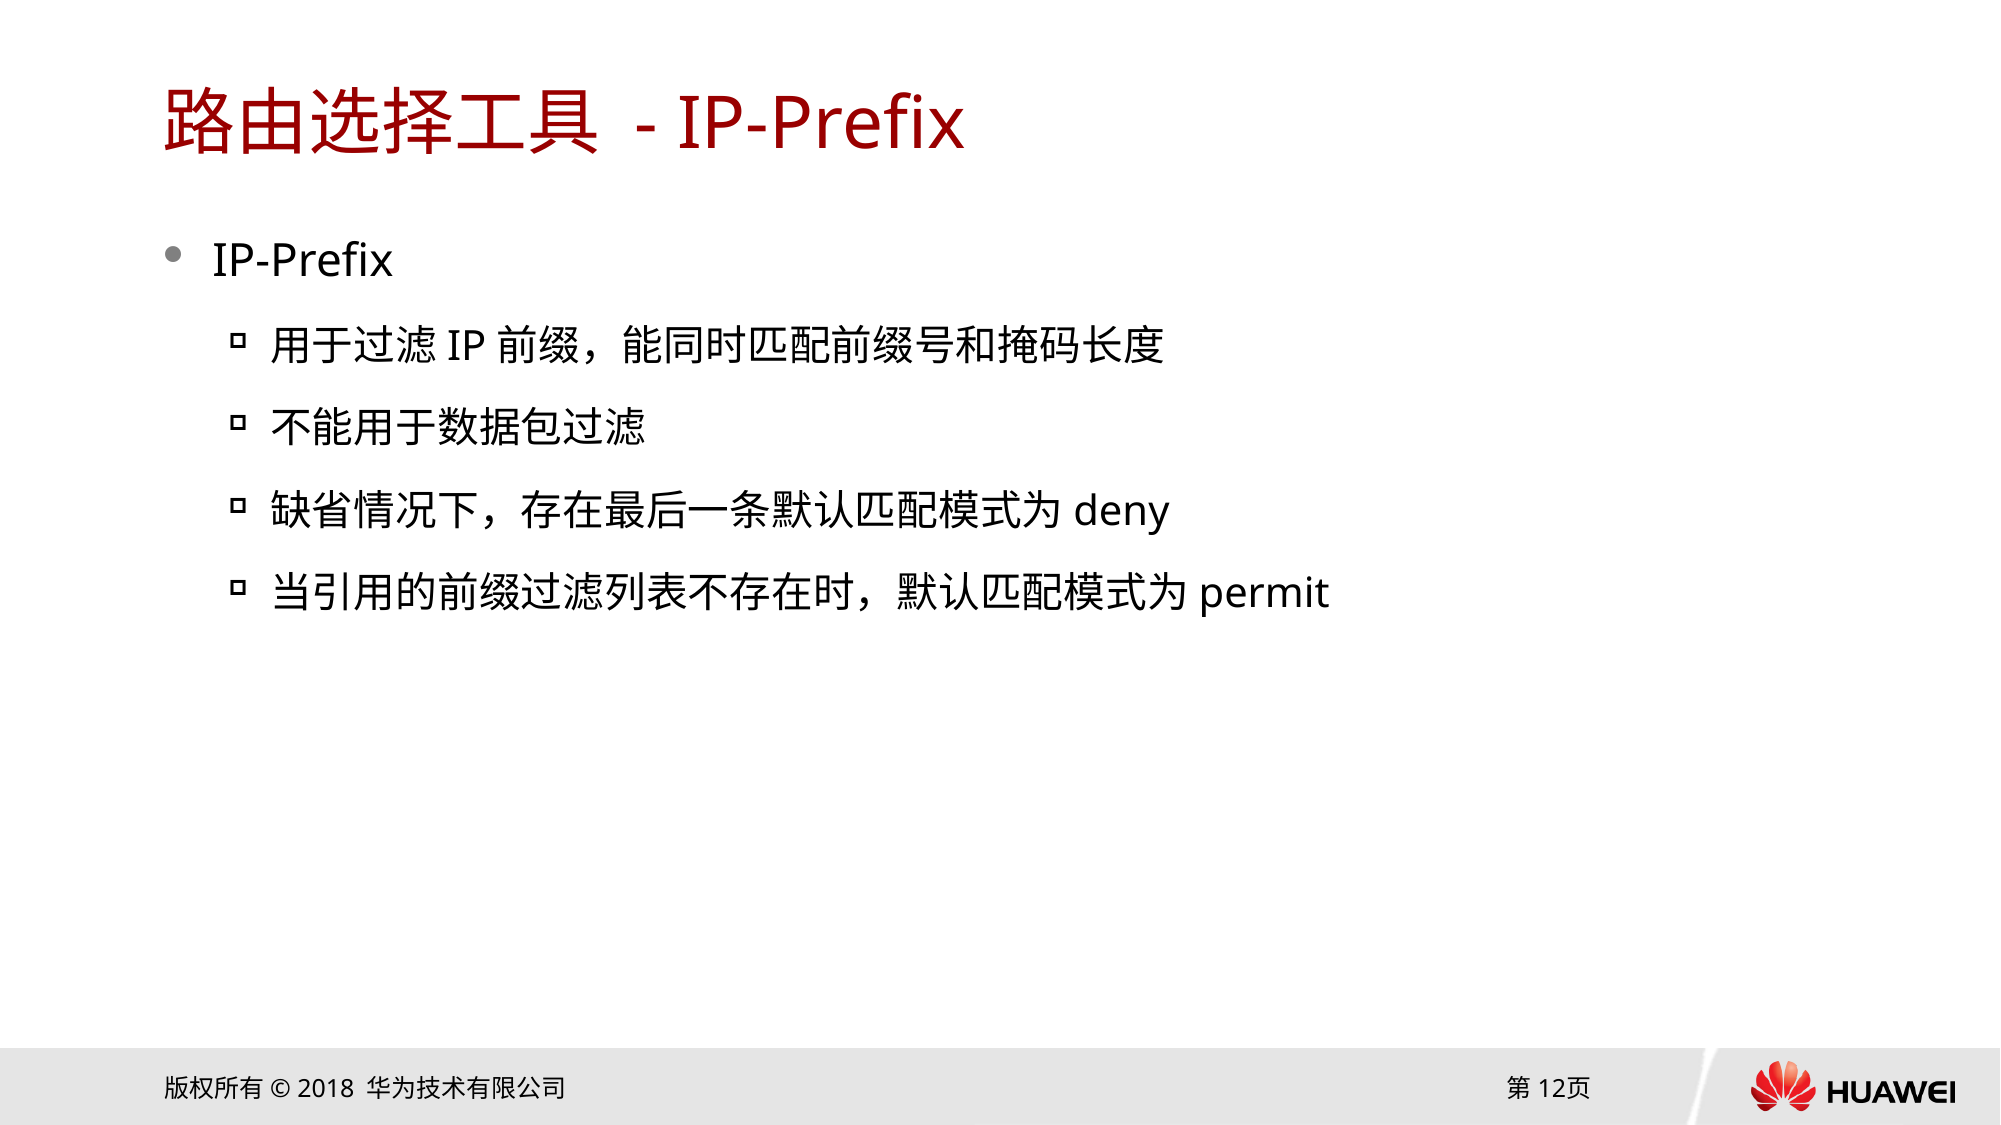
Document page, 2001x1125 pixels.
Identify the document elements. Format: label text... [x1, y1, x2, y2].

list IP-Prefix 用于过滤IP前缀，能同时匹配前缀号和掩码长度 不能用于数据包过滤 缺省情况下，存在最后一条默认匹配模式为deny 当引用的前缀过滤列表不存在时，默认匹配模式为permit [149, 202, 1883, 971]
title 路由选择工具 - IP-Prefix [149, 47, 1883, 191]
picture [0, 1048, 2000, 1125]
